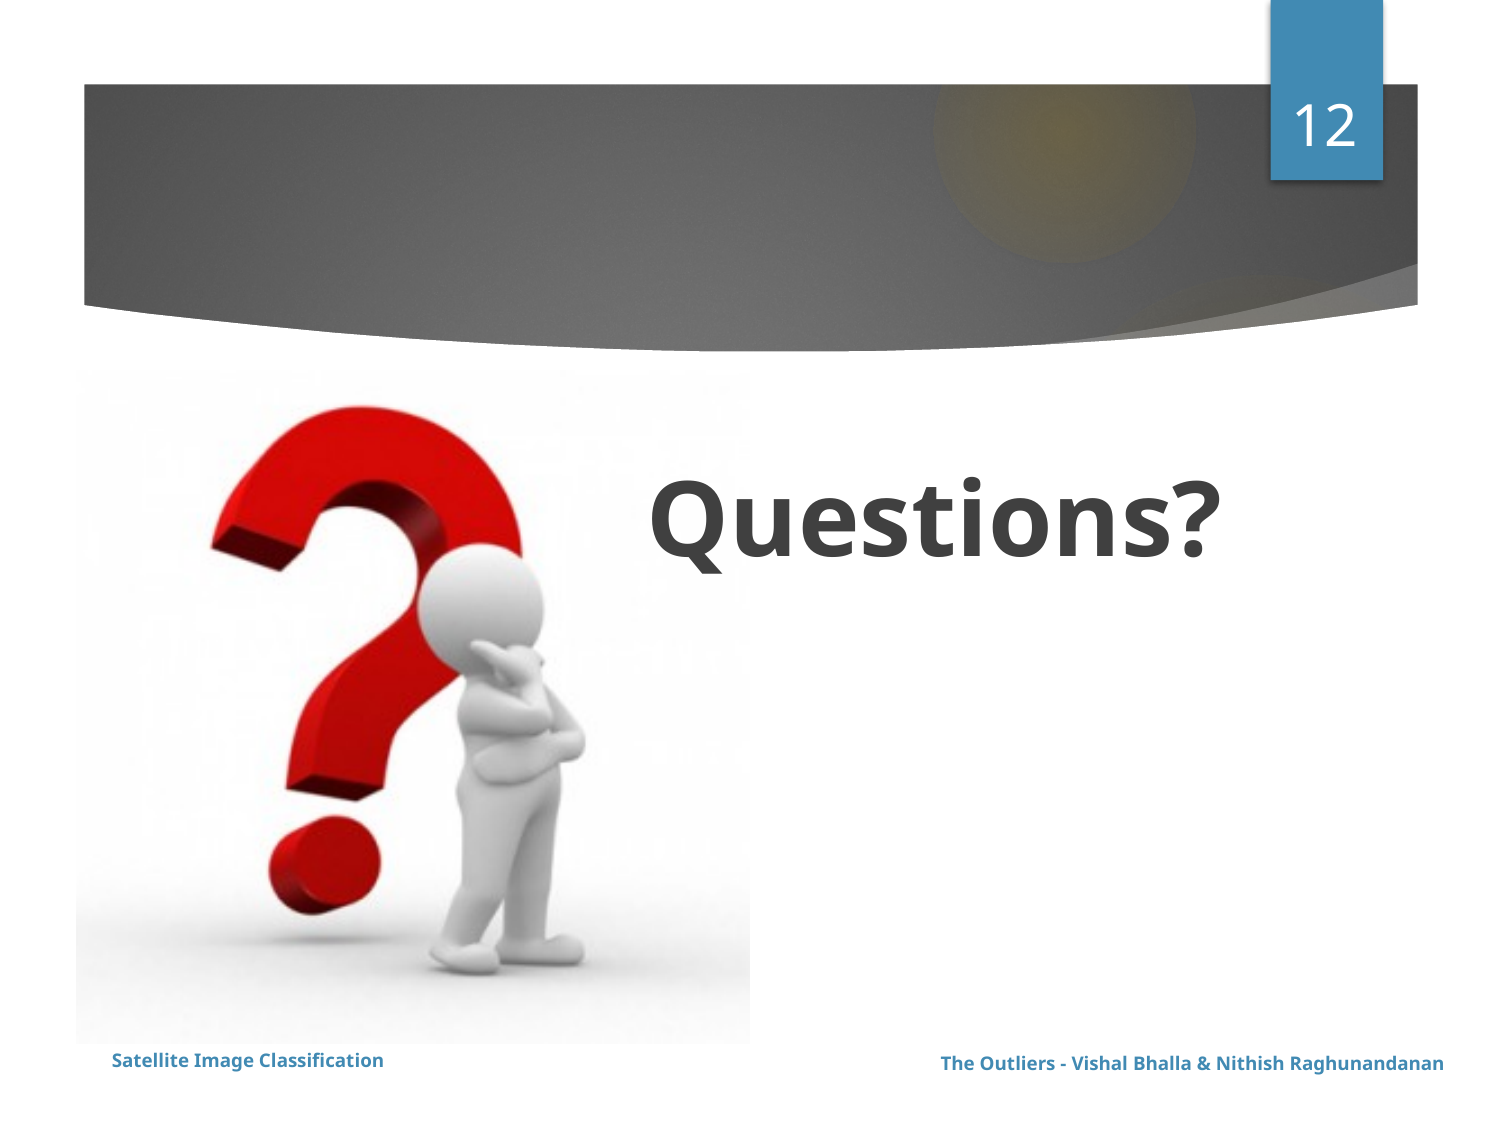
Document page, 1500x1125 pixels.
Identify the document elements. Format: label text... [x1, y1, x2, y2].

text_box The Outliers - Vishal Bhalla & Nithish Raghunandanan [825, 1043, 1459, 1082]
slide_number 12 [1259, 48, 1390, 175]
footer Satellite Image Classification [96, 1052, 731, 1082]
picture [76, 370, 751, 1044]
list Questions? [758, 444, 1247, 598]
